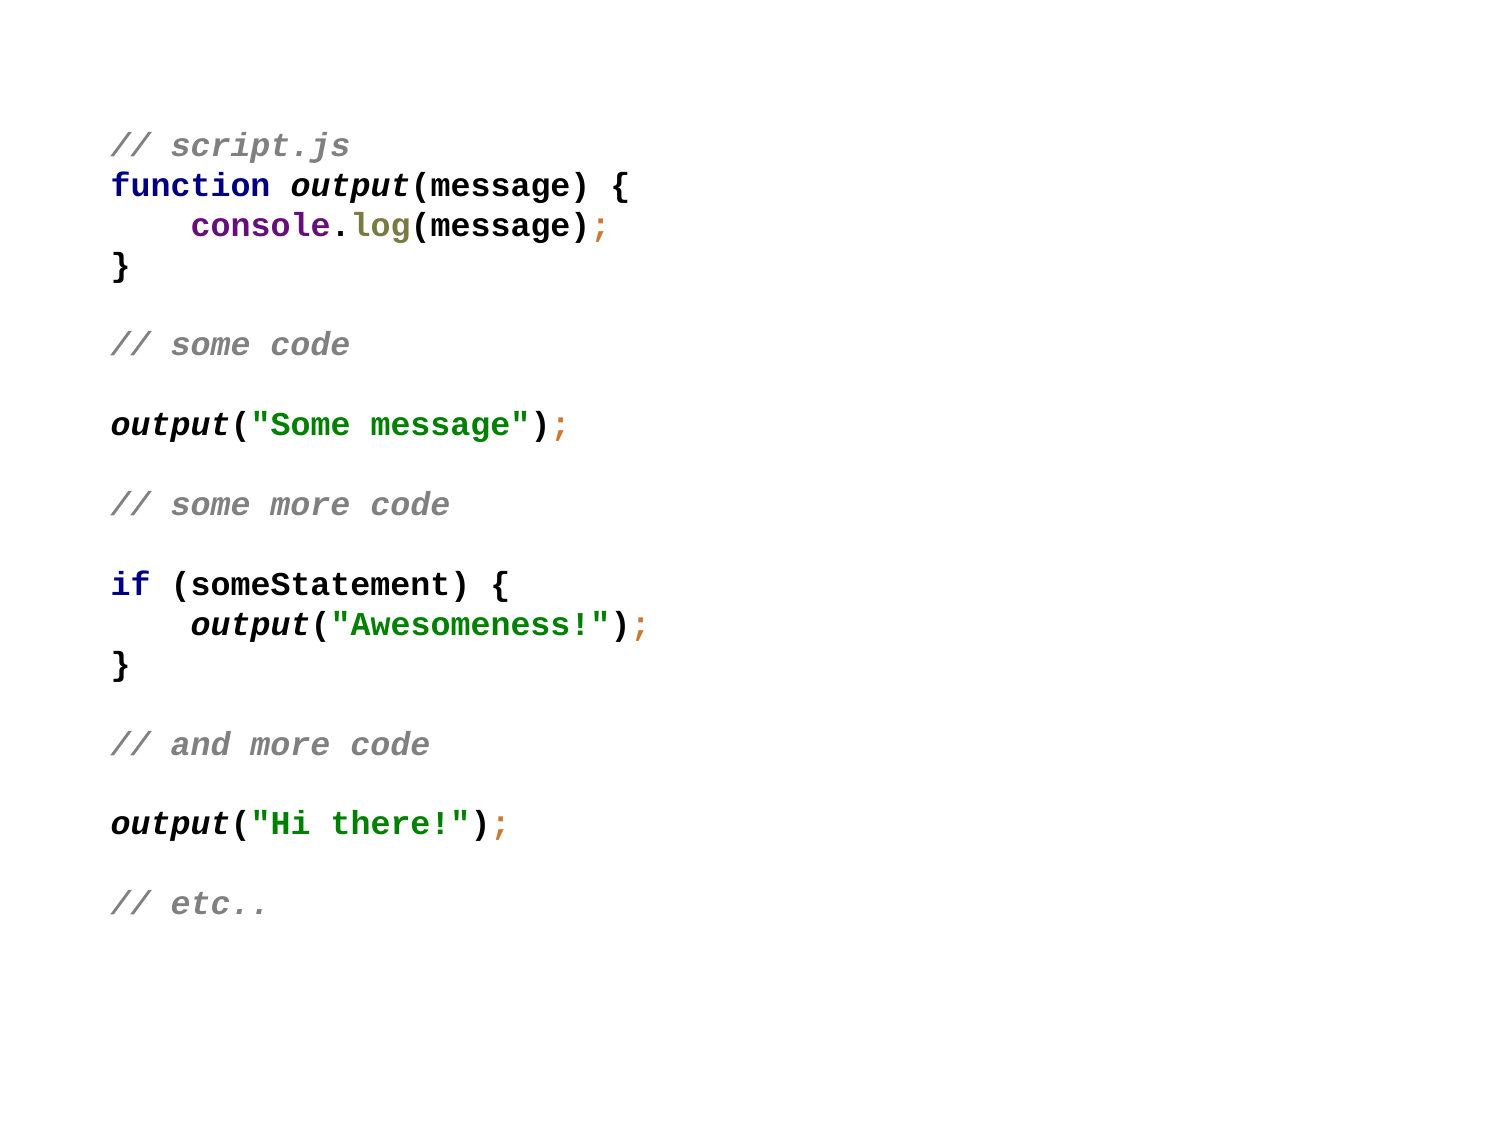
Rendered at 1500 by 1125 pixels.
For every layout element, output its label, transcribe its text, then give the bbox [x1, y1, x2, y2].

text_box // script.js function output(message) { console.log(message); } // some code output("Some message"); // some more code if (someStatement) { output("Awesomeness!"); } // and more code output("Hi there!"); // etc.. [95, 115, 666, 929]
